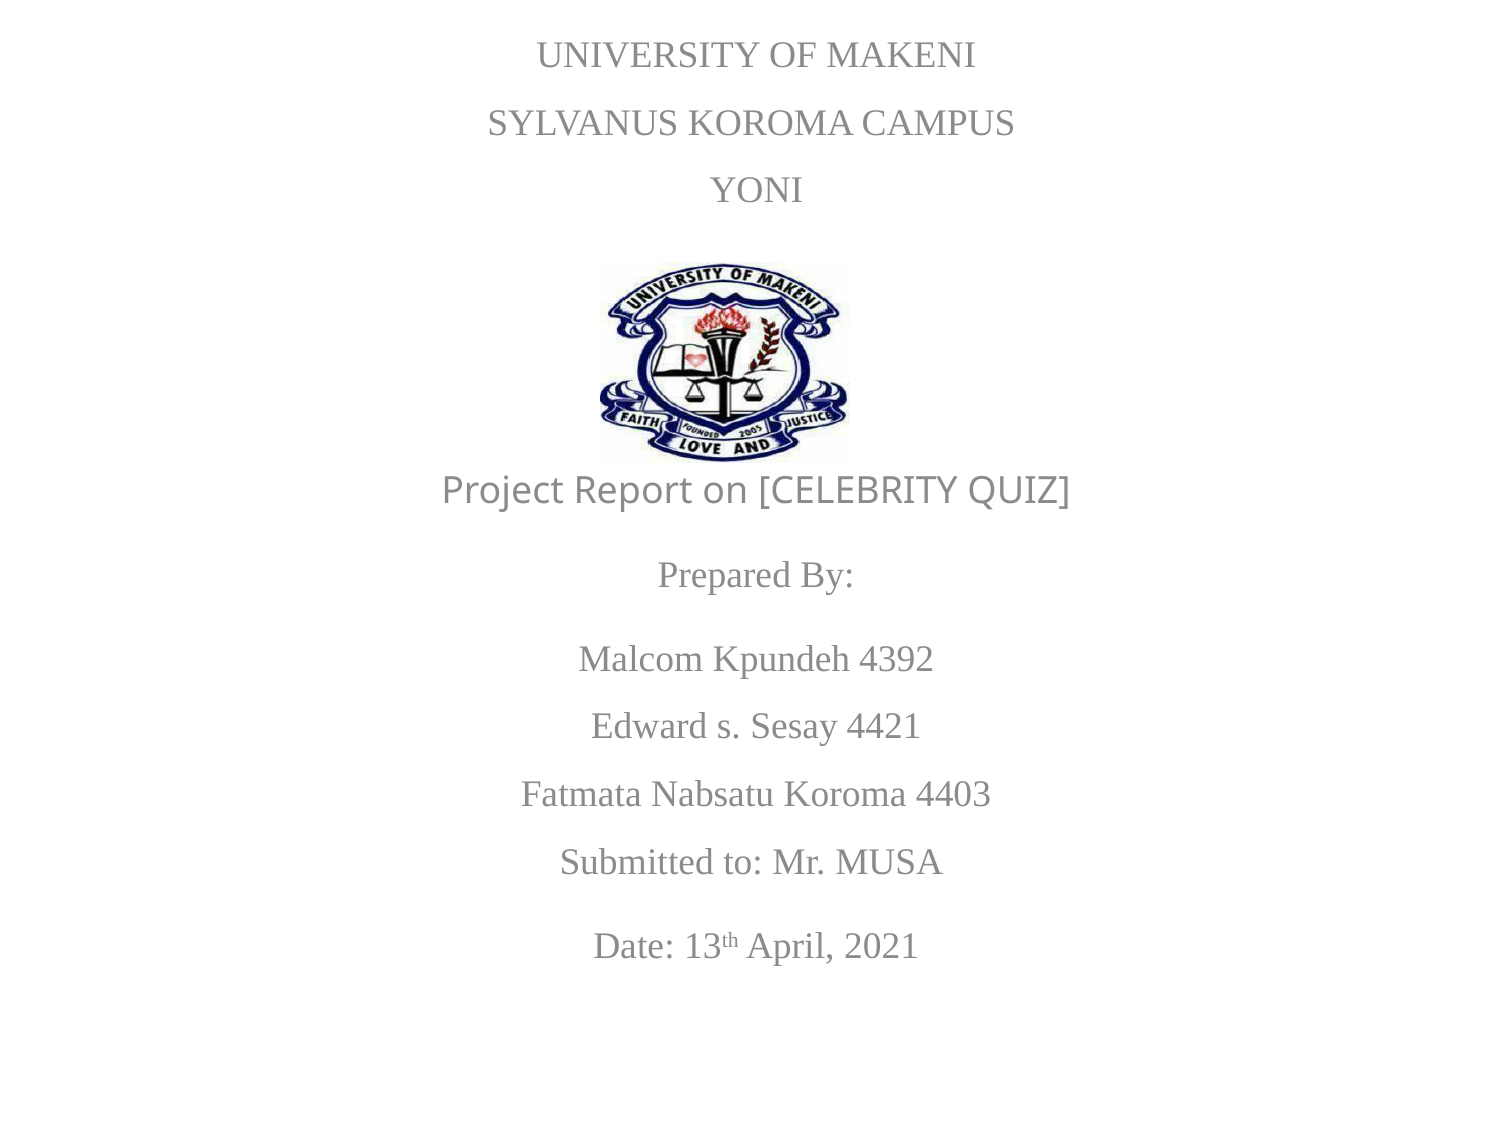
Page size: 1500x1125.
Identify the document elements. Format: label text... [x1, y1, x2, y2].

picture [600, 262, 851, 463]
subtitle UNIVERSITY OF MAKENI SYLVANUS KOROMA CAMPUS YONI Project Report on [CELEBRITY QUIZ] Prepared By: Malcom Kpundeh 4392 Edward s. Sesay 4421 ­­Fatmata Nabsatu Koroma 4403 Submitted to: Mr. MUSA Date: 13th April, 2021 [12, 0, 1500, 1125]
